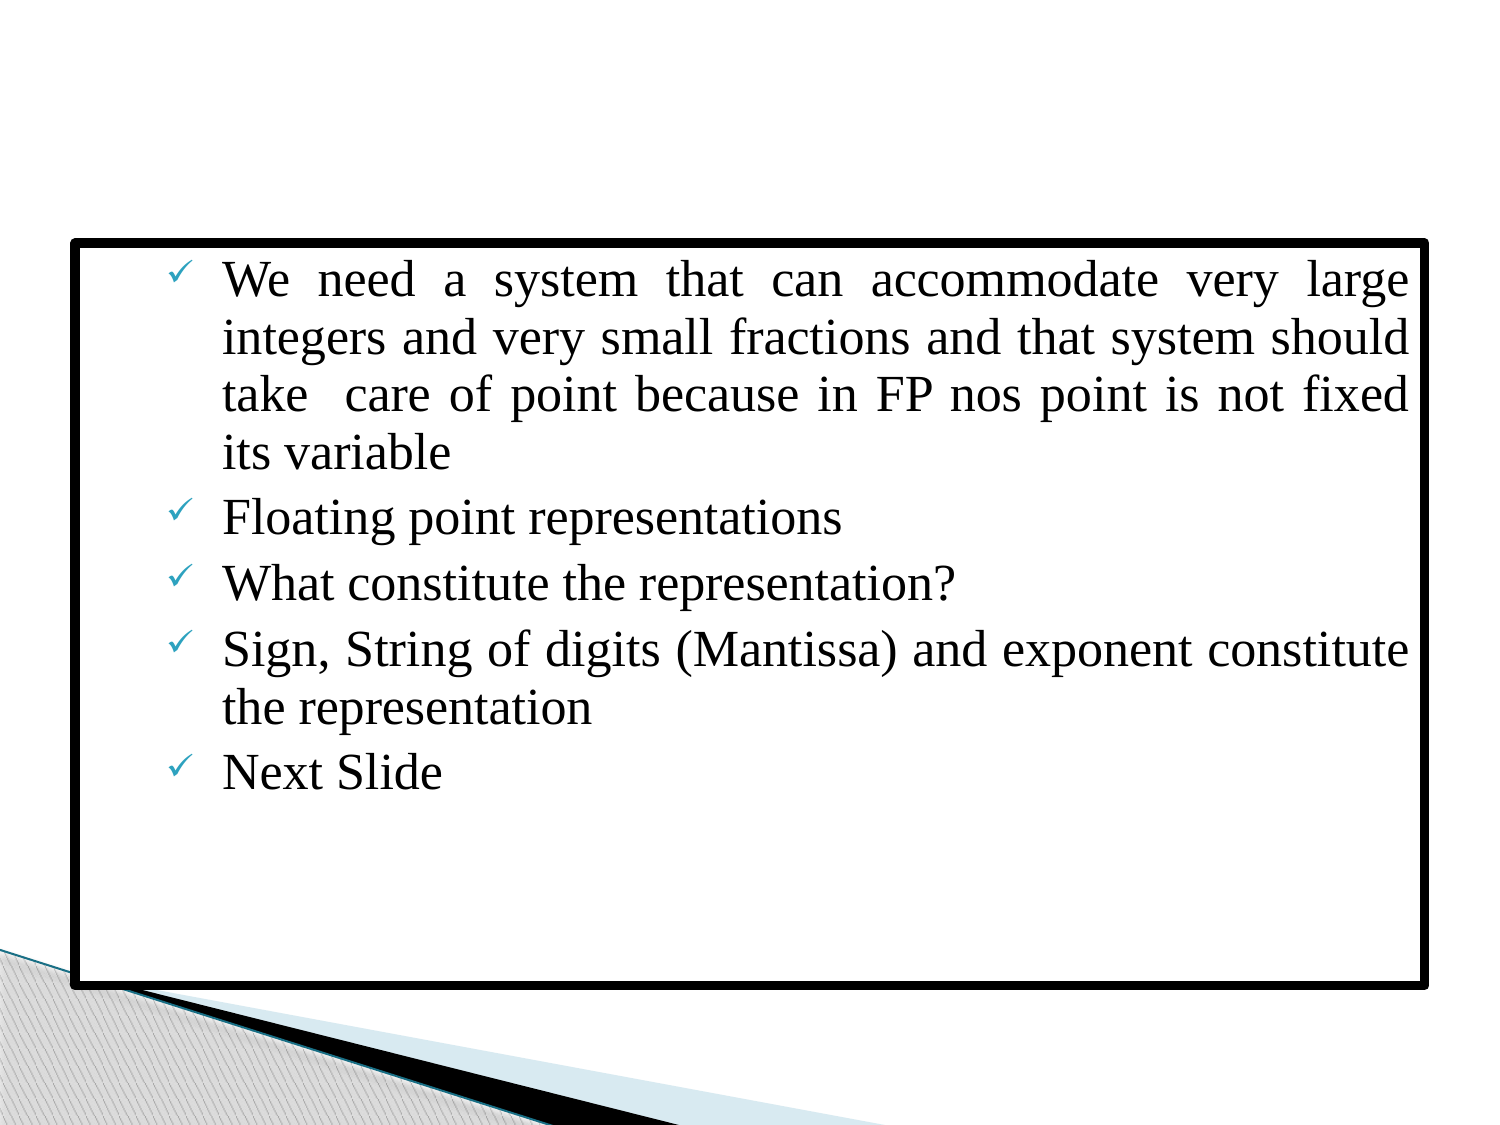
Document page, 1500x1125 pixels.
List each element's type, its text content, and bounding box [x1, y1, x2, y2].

list We need a system that can accommodate very large integers and very small fractions and that system should take care of point because in FP nos point is not fixed its variable Floating point representations What constitute the representation? Sign, String of digits (Mantissa) and exponent constitute the representation Next Slide [70, 238, 1429, 990]
